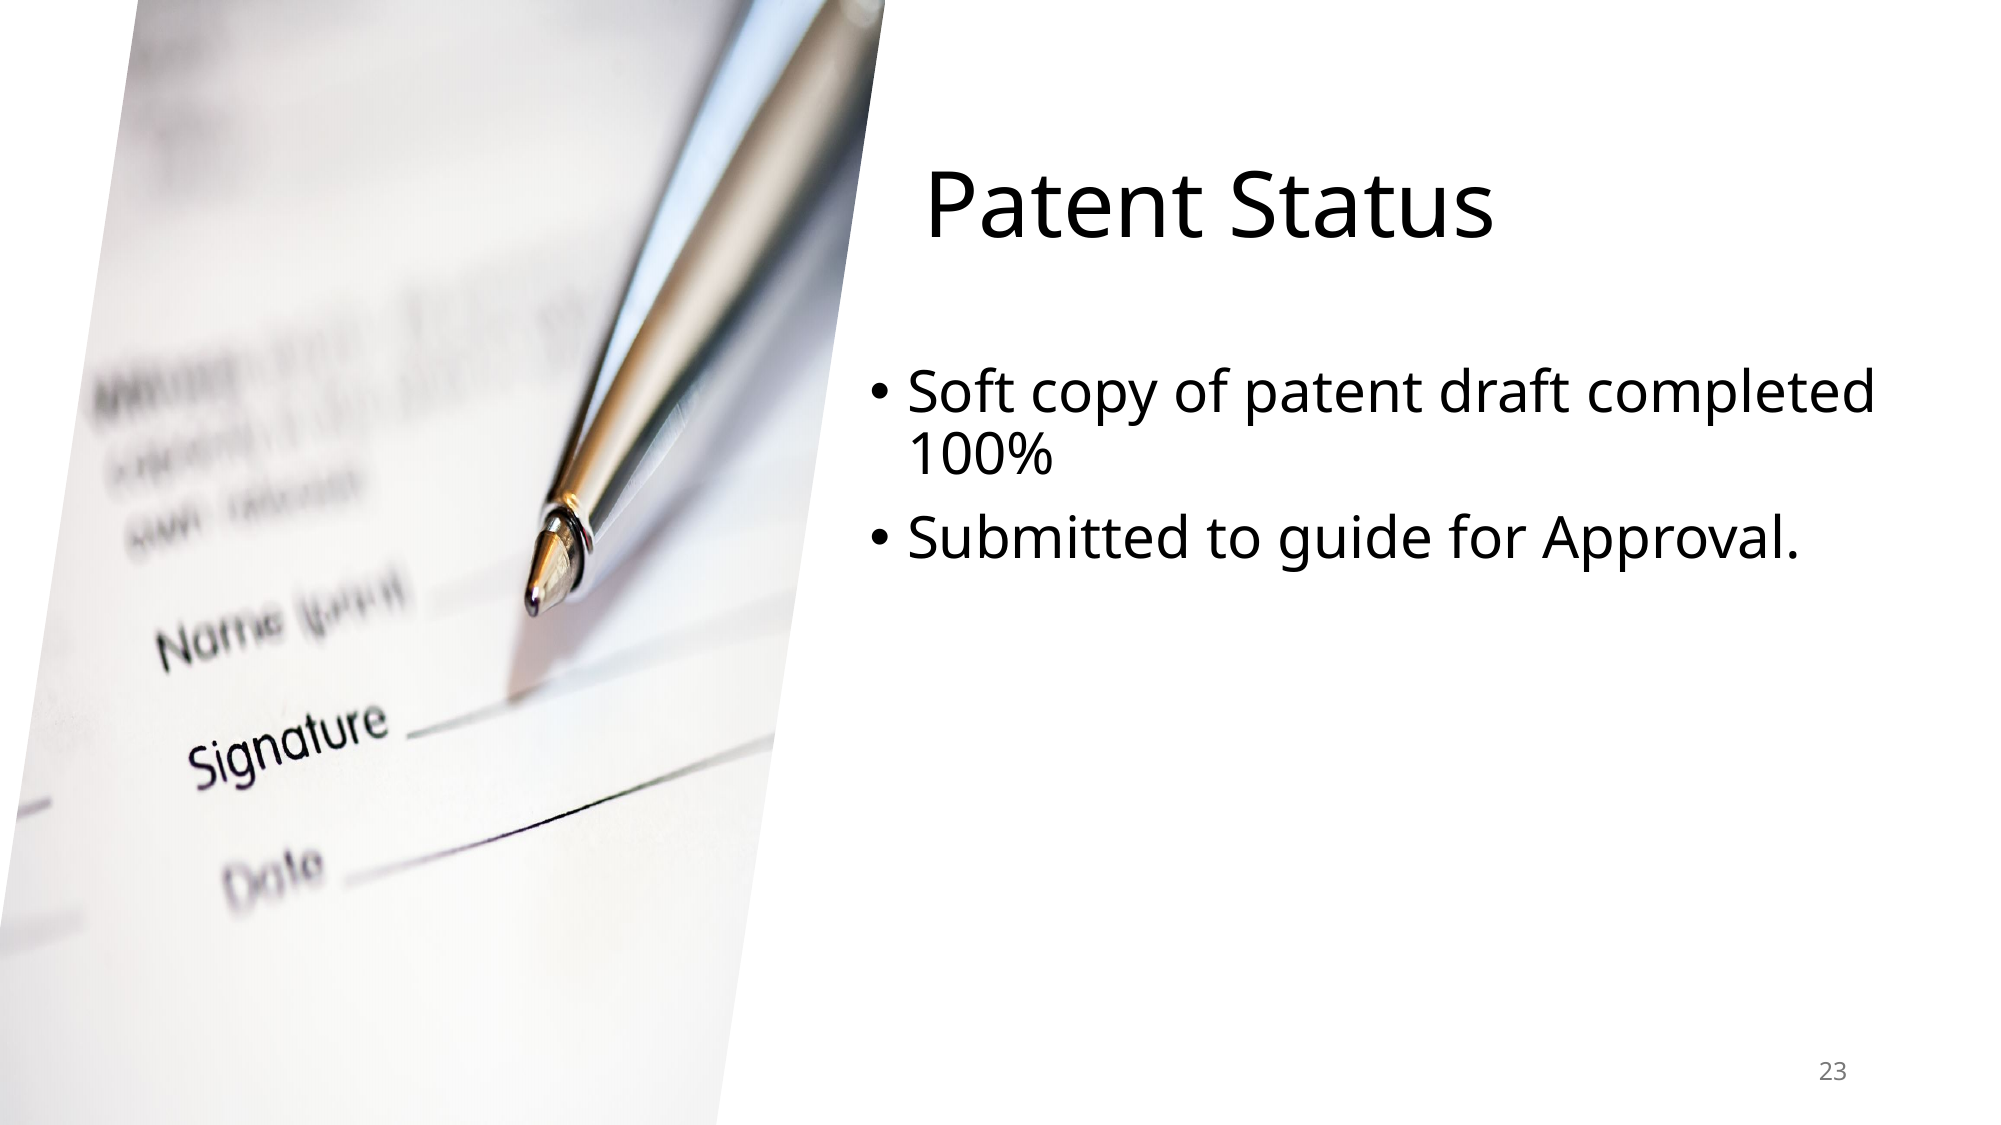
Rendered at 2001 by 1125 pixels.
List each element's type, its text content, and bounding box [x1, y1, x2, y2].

picture [0, 0, 886, 1125]
slide_number 23 [1412, 1042, 1863, 1103]
title Patent Status [908, 99, 1522, 317]
list Soft copy of patent draft completed 100% Submitted to guide for Approval. [886, 354, 1942, 992]
